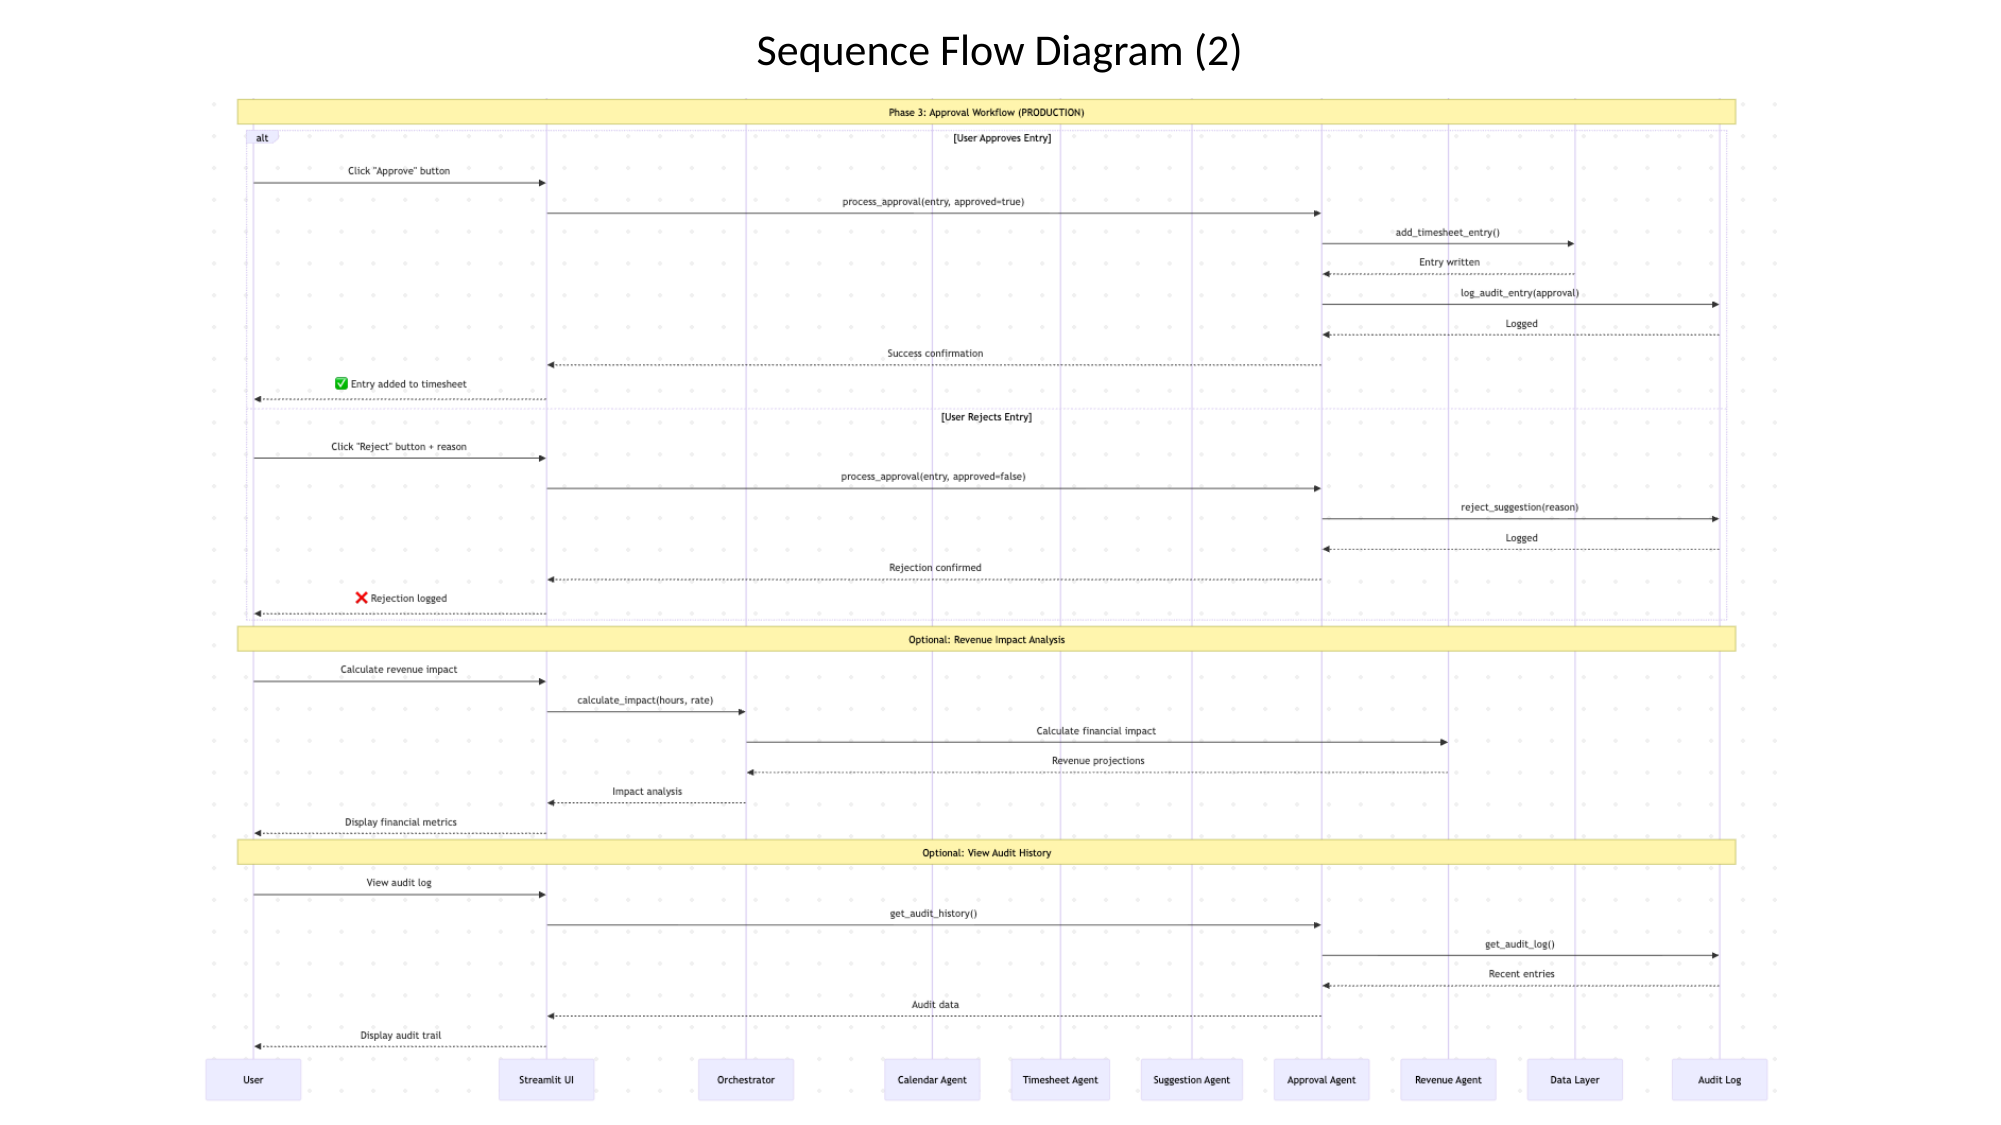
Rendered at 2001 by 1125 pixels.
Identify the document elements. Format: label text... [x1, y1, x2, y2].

title Sequence Flow Diagram (2) [99, 14, 1900, 83]
picture [195, 98, 1777, 1111]
